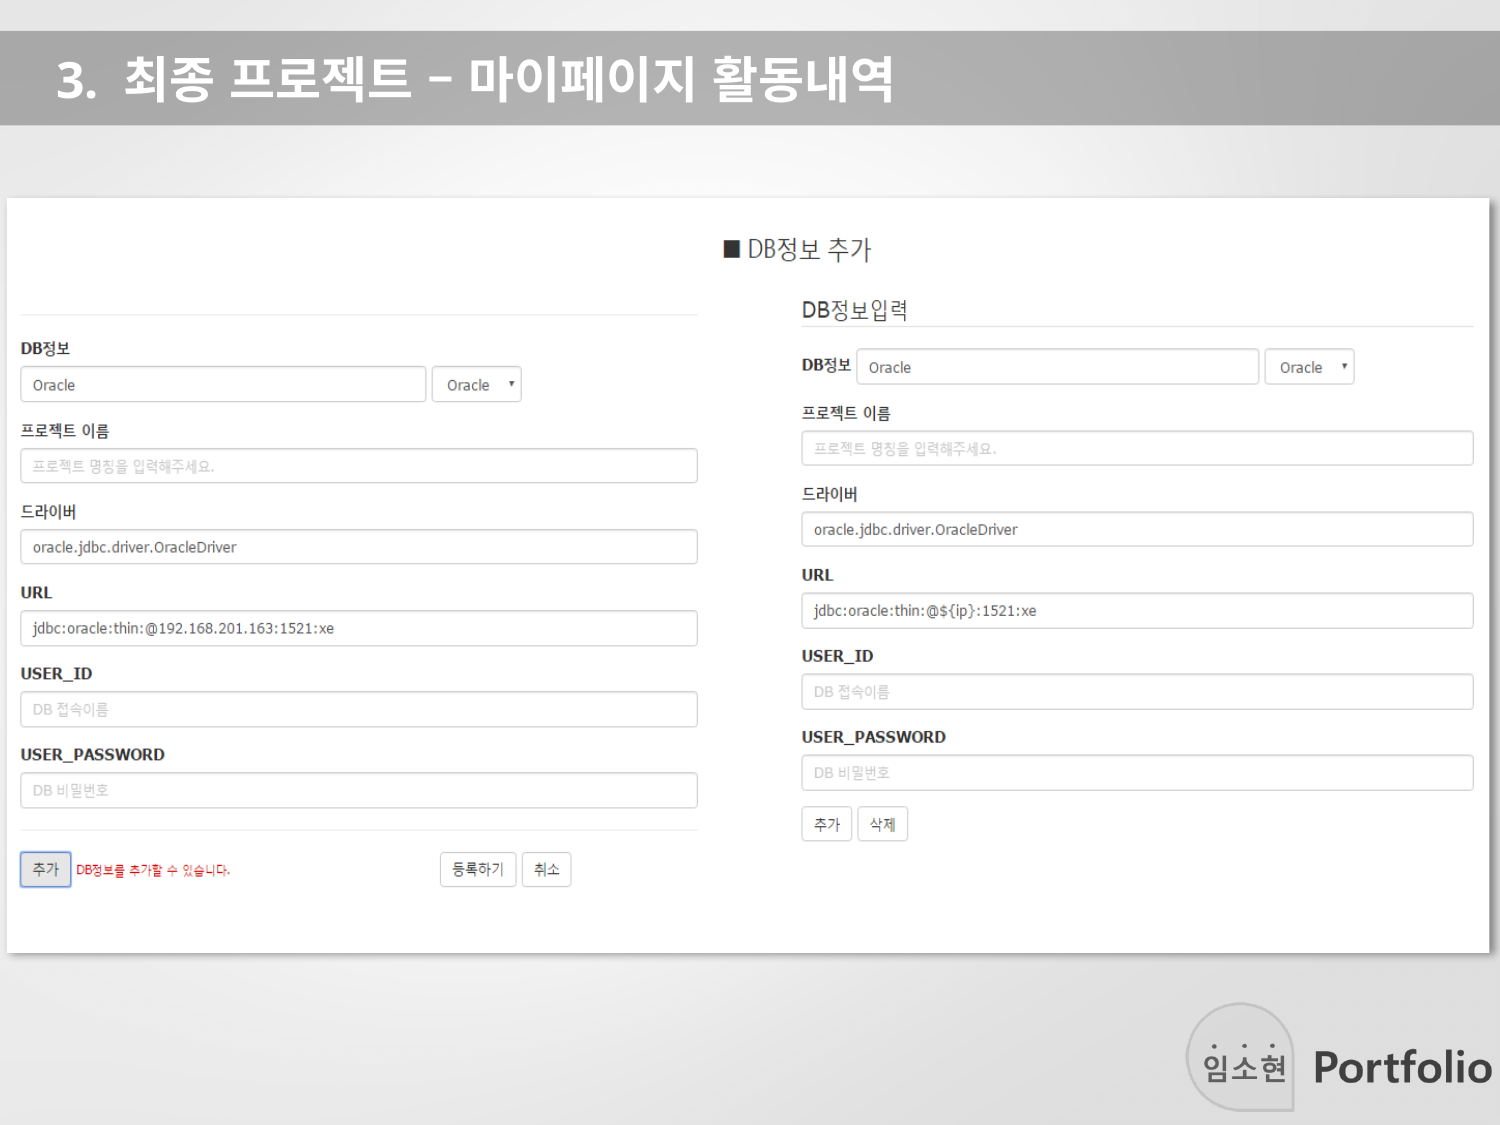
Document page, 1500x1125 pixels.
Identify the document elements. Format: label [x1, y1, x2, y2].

picture [0, 126, 1500, 1125]
text_box [0, 30, 1500, 126]
text_box [0, 0, 1500, 30]
